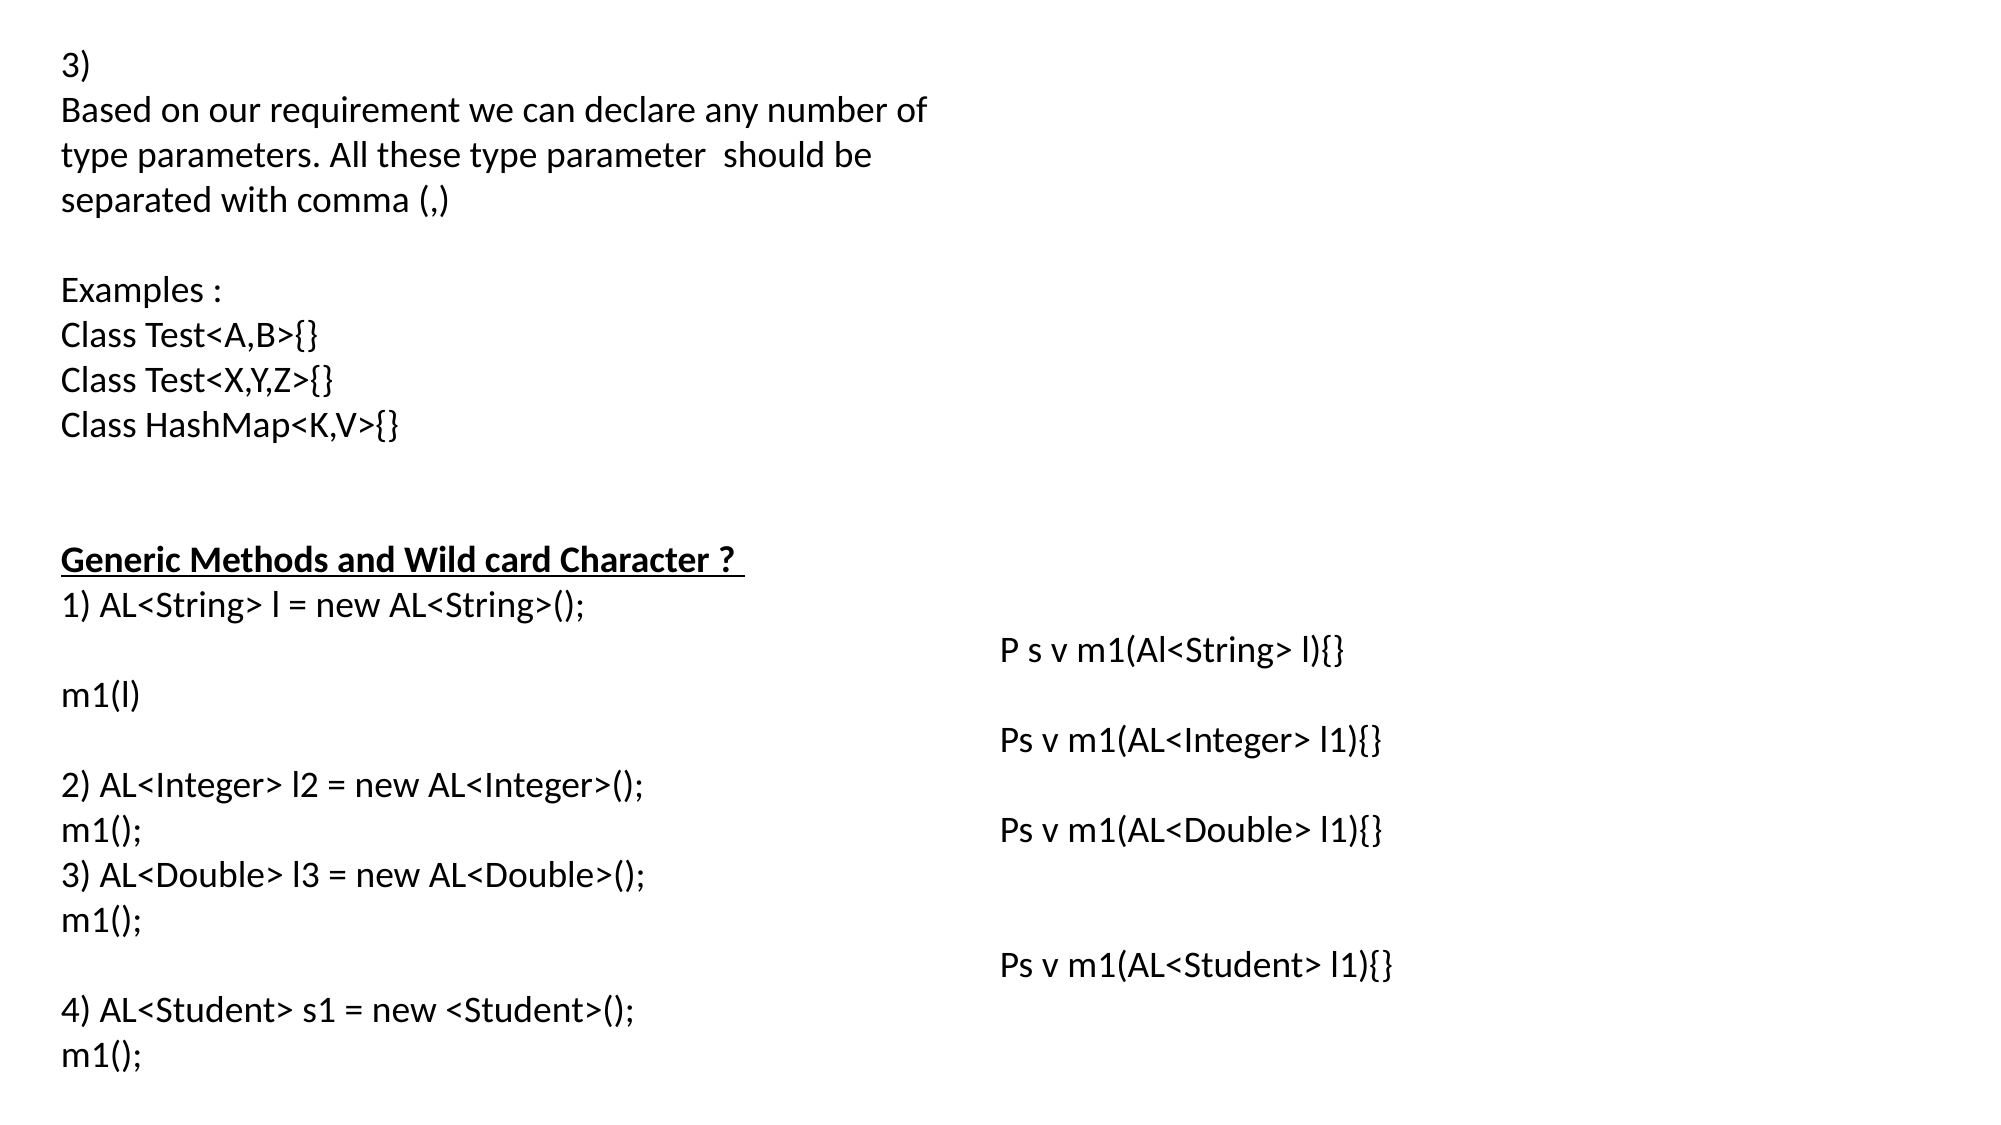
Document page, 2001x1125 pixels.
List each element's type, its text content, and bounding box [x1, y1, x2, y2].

text_box 3) Based on our requirement we can declare any number of type parameters. All these type parameter should be separated with comma (,) Examples : Class Test<A,B>{} Class Test<X,Y,Z>{} Class HashMap<K,V>{} Generic Methods and Wild card Character ? 1) AL<String> l = new AL<String>(); m1(l) 2) AL<Integer> l2 = new AL<Integer>(); m1(); 3) AL<Double> l3 = new AL<Double>(); m1(); 4) AL<Student> s1 = new <Student>(); m1(); P s v m1(Al<String> l){} Ps v m1(AL<Integer> l1){} Ps v m1(AL<Double> l1){} Ps v m1(AL<Student> l1){} [46, 32, 1954, 1125]
